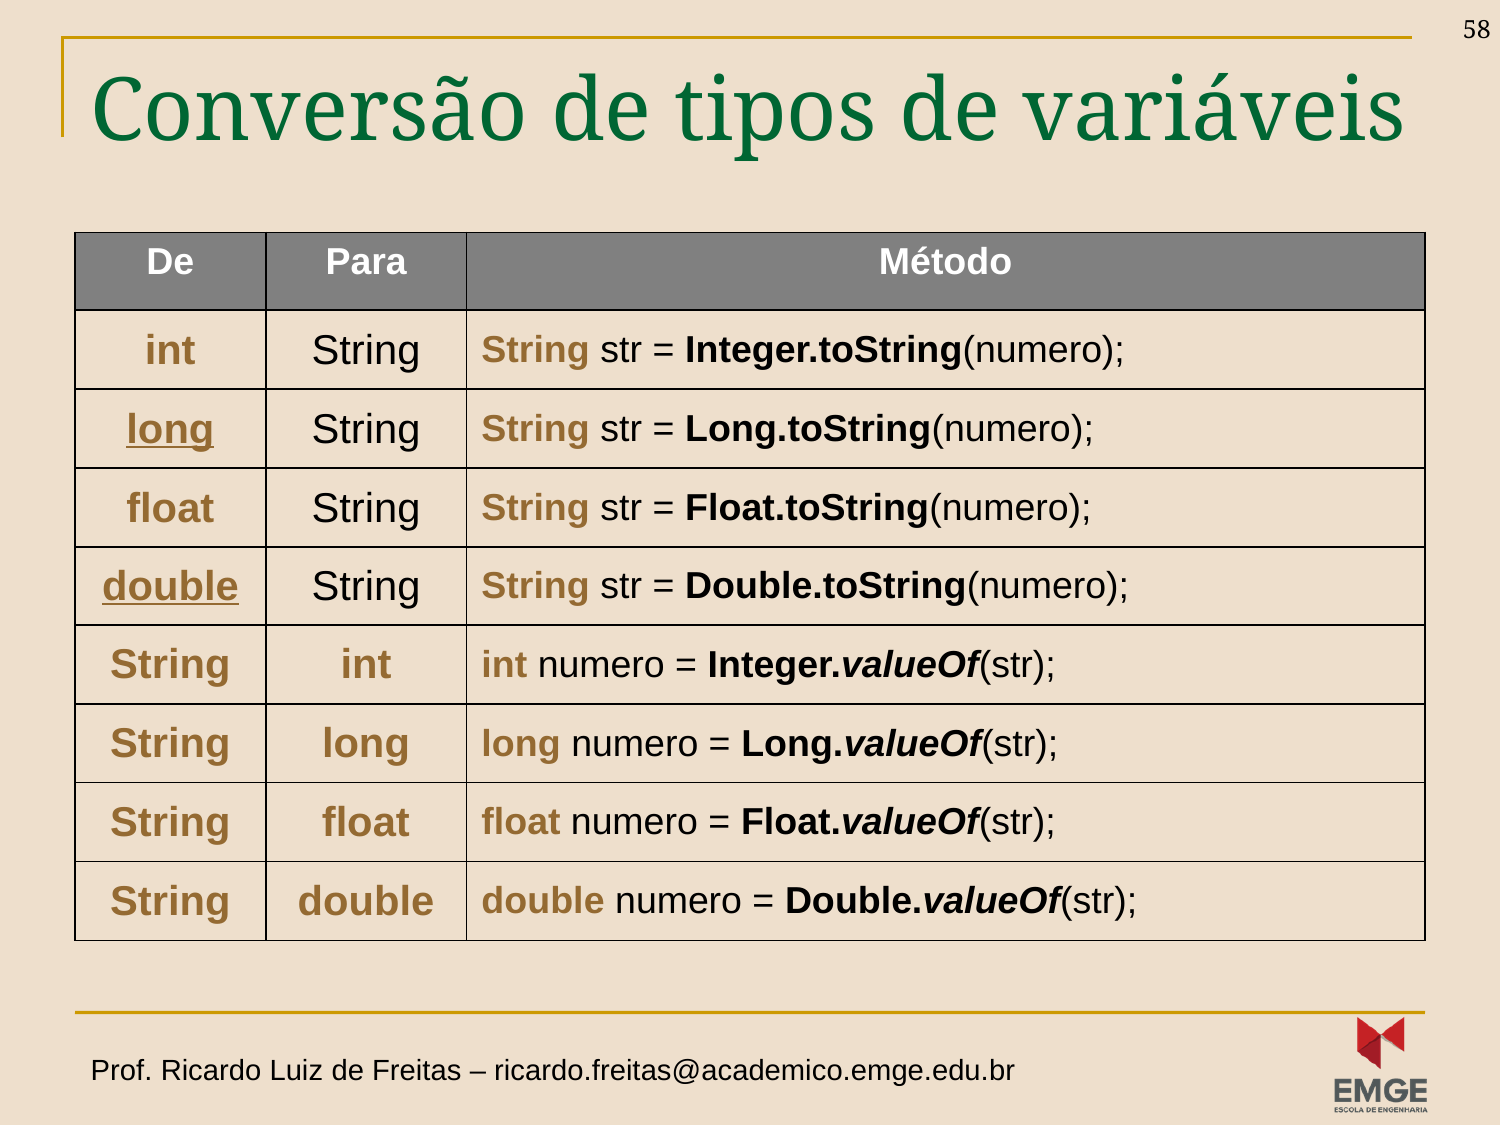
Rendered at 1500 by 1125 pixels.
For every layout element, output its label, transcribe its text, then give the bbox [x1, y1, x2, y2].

table_cell String [76, 783, 265, 861]
table_cell String [267, 548, 466, 624]
title Conversão de tipos de variáveis [75, 45, 1425, 232]
table_cell long [76, 390, 265, 467]
table_cell int [267, 626, 466, 703]
table_cell String [76, 626, 265, 703]
table_cell String str = Integer.toString(numero); [467, 311, 1424, 388]
slide_number 58 [1392, 0, 1500, 55]
table_cell String [267, 469, 466, 546]
table_cell long [267, 705, 466, 782]
table_cell String str = Float.toString(numero); [467, 469, 1424, 546]
table_cell int numero = Integer.valueOf(str); [467, 626, 1424, 703]
table_cell float [267, 783, 466, 861]
table_cell double numero = Double.valueOf(str); [467, 862, 1424, 940]
table_cell String [267, 390, 466, 467]
table_header De [76, 233, 265, 309]
table_cell String [76, 862, 265, 940]
table_header Método [467, 233, 1424, 309]
picture [1328, 1012, 1433, 1116]
table_cell float numero = Float.valueOf(str); [467, 783, 1424, 861]
table_cell String str = Double.toString(numero); [467, 548, 1424, 624]
table_cell double [267, 862, 466, 940]
table_cell int [76, 311, 265, 388]
table_cell String str = Long.toString(numero); [467, 390, 1424, 467]
table_header Para [267, 233, 466, 309]
table_cell double [76, 548, 265, 624]
table_cell String [267, 311, 466, 388]
table_cell String [76, 705, 265, 782]
table_cell long numero = Long.valueOf(str); [467, 705, 1424, 782]
table_cell float [76, 469, 265, 546]
